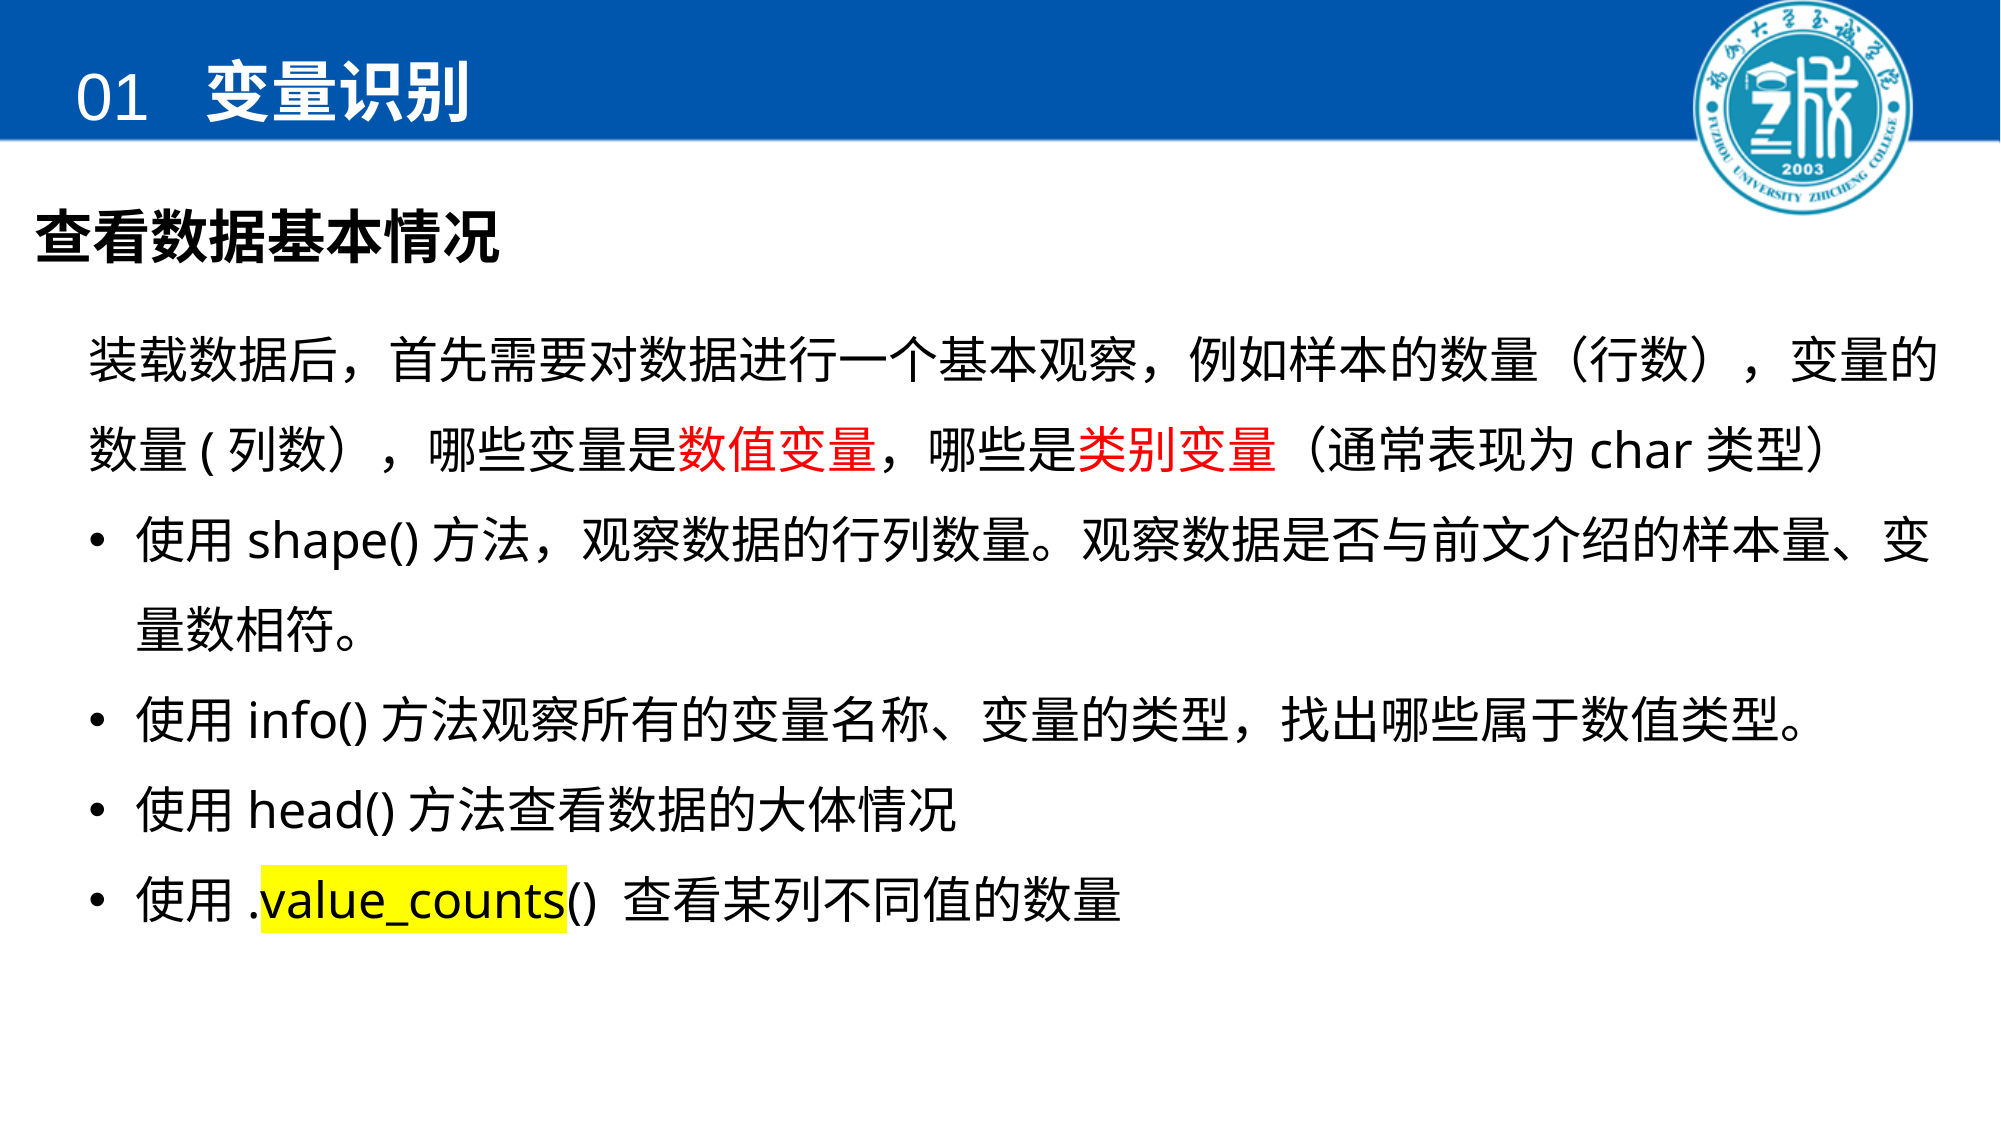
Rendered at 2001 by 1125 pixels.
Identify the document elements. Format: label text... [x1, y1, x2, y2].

text_box 装载数据后，首先需要对数据进行一个基本观察，例如样本的数量（行数），变量的数量(列数），哪些变量是数值变量，哪些是类别变量（通常表现为char类型） 使用shape()方法，观察数据的行列数量。观察数据是否与前文介绍的样本量、变量数相符。 使用info()方法观察所有的变量名称、变量的类型，找出哪些属于数值类型。 使用head()方法查看数据的大体情况 使用.value_counts() 查看某列不同值的数量 [73, 291, 1969, 937]
text_box 01 [60, 46, 191, 142]
text_box 变量识别 [190, 42, 1159, 137]
text_box 查看数据基本情况 [19, 88, 1795, 278]
picture [0, 0, 2001, 1125]
